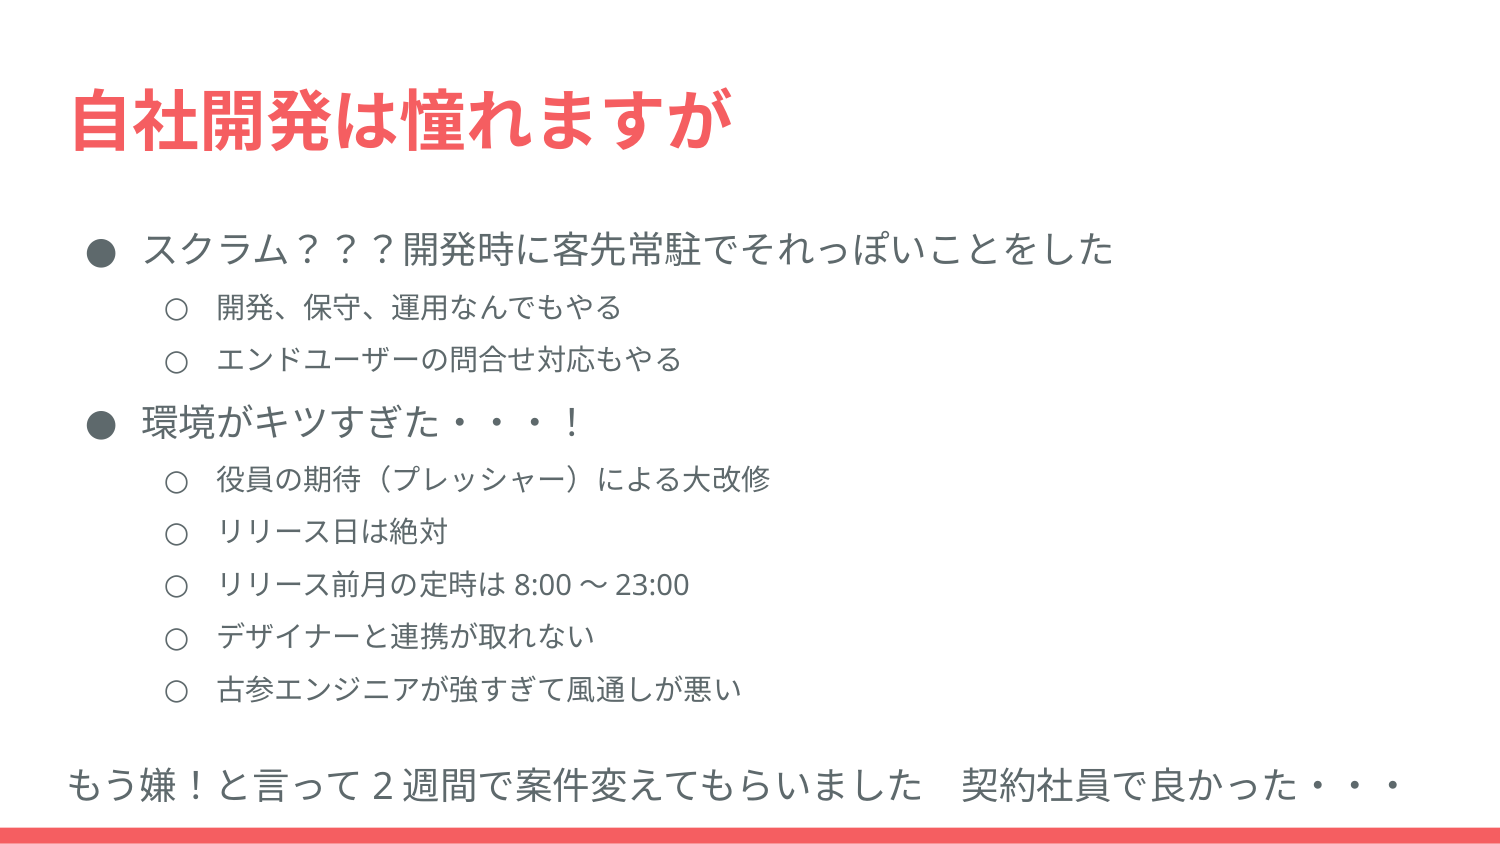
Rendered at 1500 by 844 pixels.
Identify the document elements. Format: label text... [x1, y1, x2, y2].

list スクラム？？？開発時に客先常駐でそれっぽいことをした 開発、保守、運用なんでもやる エンドユーザーの問合せ対応もやる 環境がキツすぎた・・・！ 役員の期待（プレッシャー）による大改修 リリース日は絶対 リリース前月の定時は8:00〜23:00 デザイナーと連携が取れない 古参エンジニアが強すぎて風通しが悪い もう嫌！と言って2週間で案件変えてもらいました 契約社員で良かった・・・ [51, 189, 1449, 817]
title 自社開発は憧れますが [51, 64, 1449, 167]
